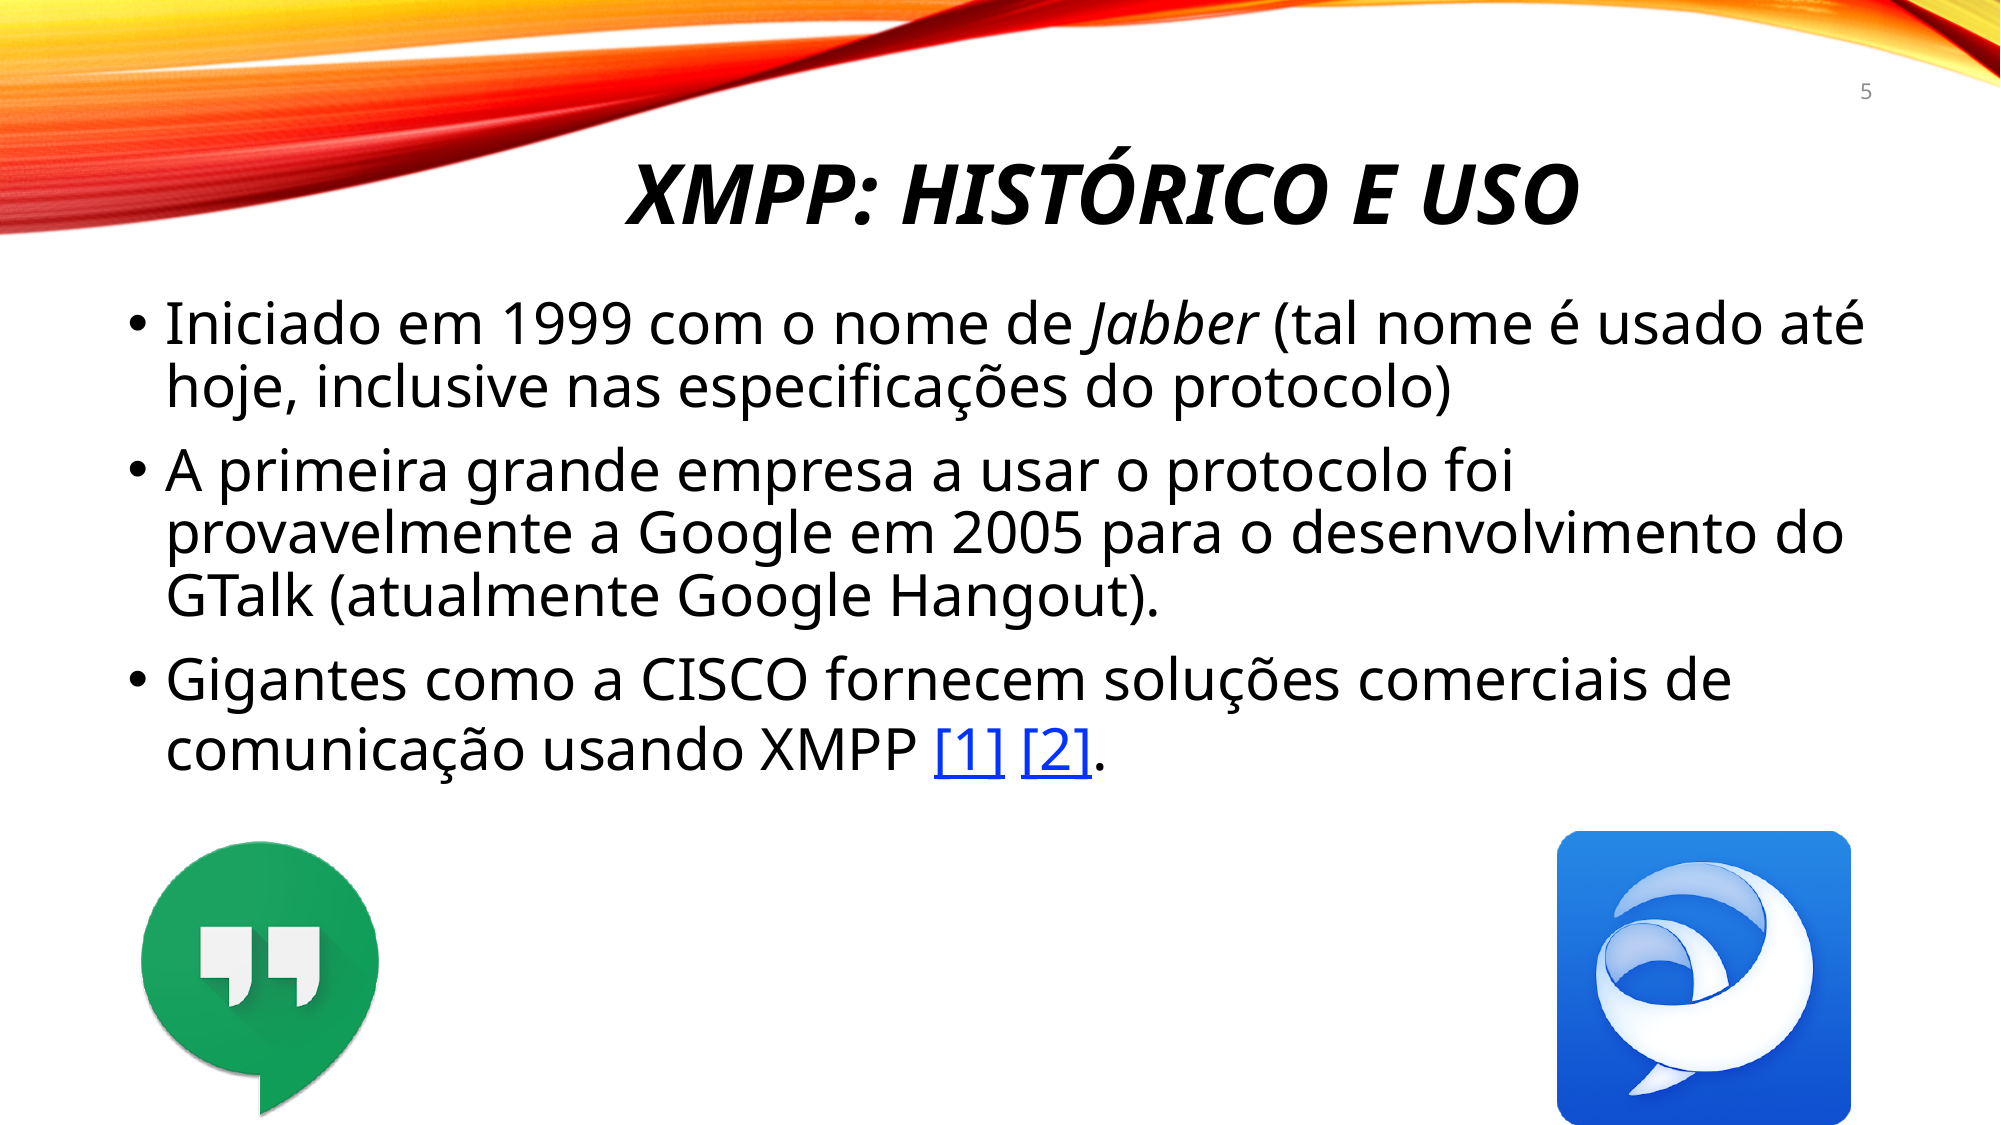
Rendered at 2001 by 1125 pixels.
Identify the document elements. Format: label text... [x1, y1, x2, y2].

title XMPP: Histórico e Uso [323, 102, 1888, 286]
picture [0, 0, 2000, 237]
picture [1557, 831, 1852, 1125]
picture [112, 831, 407, 1125]
list Iniciado em 1999 com o nome de Jabber (tal nome é usado até hoje, inclusive nas especificações do protocolo) A primeira grande empresa a usar o protocolo foi provavelmente a Google em 2005 para o desenvolvimento do GTalk (atualmente Google Hangout). Gigantes como a CISCO fornecem soluções comerciais de comunicação usando XMPP [1] [2]. [112, 286, 1888, 1057]
slide_number 5 [1437, 62, 1888, 123]
